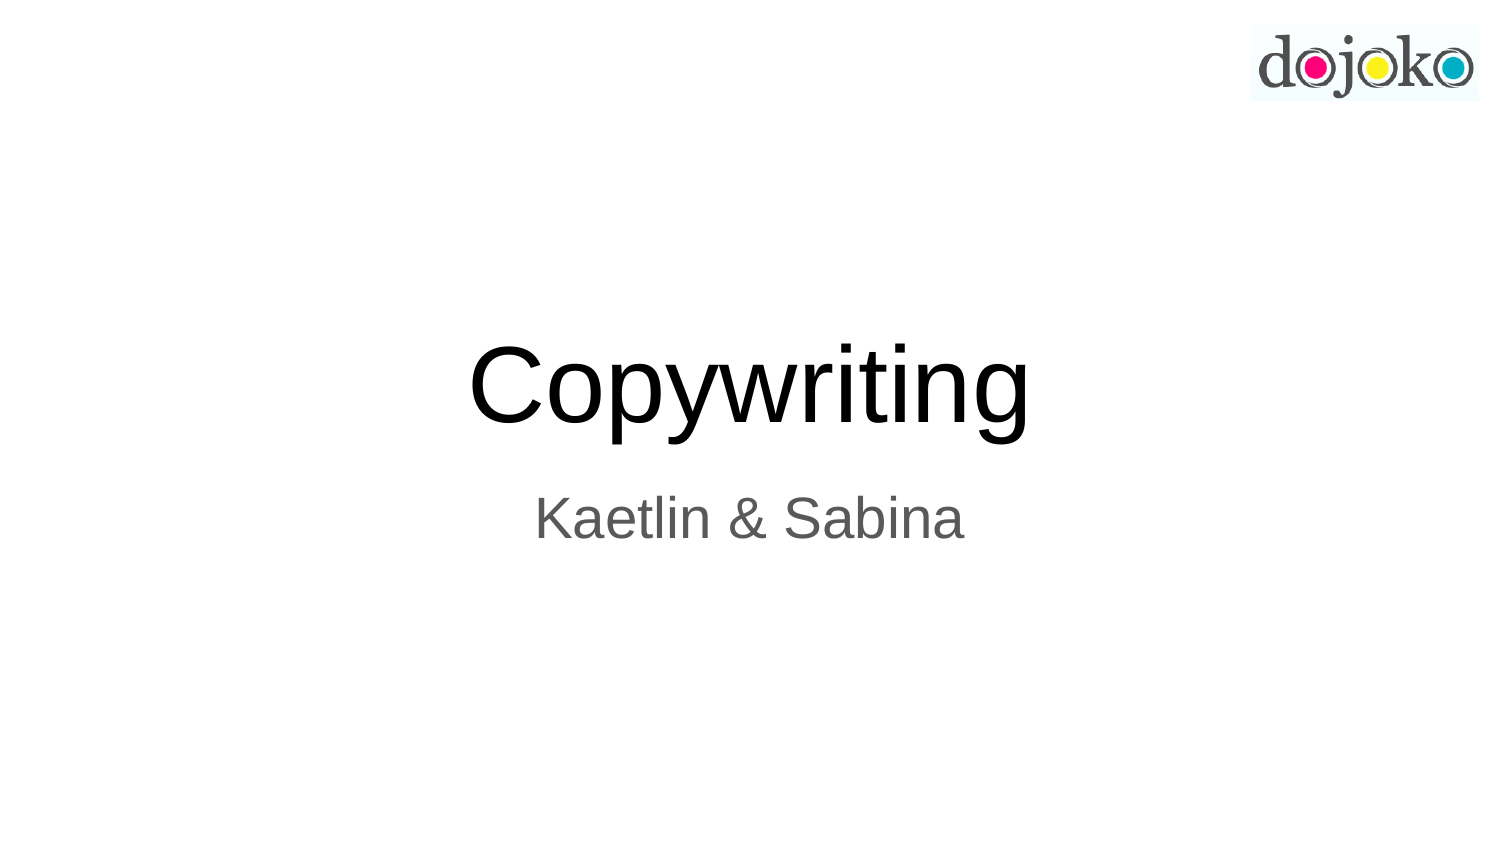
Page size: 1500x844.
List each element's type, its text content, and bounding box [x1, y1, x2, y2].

subtitle Kaetlin & Sabina [51, 464, 1449, 595]
title Copywriting [51, 122, 1449, 459]
picture [1250, 24, 1479, 101]
